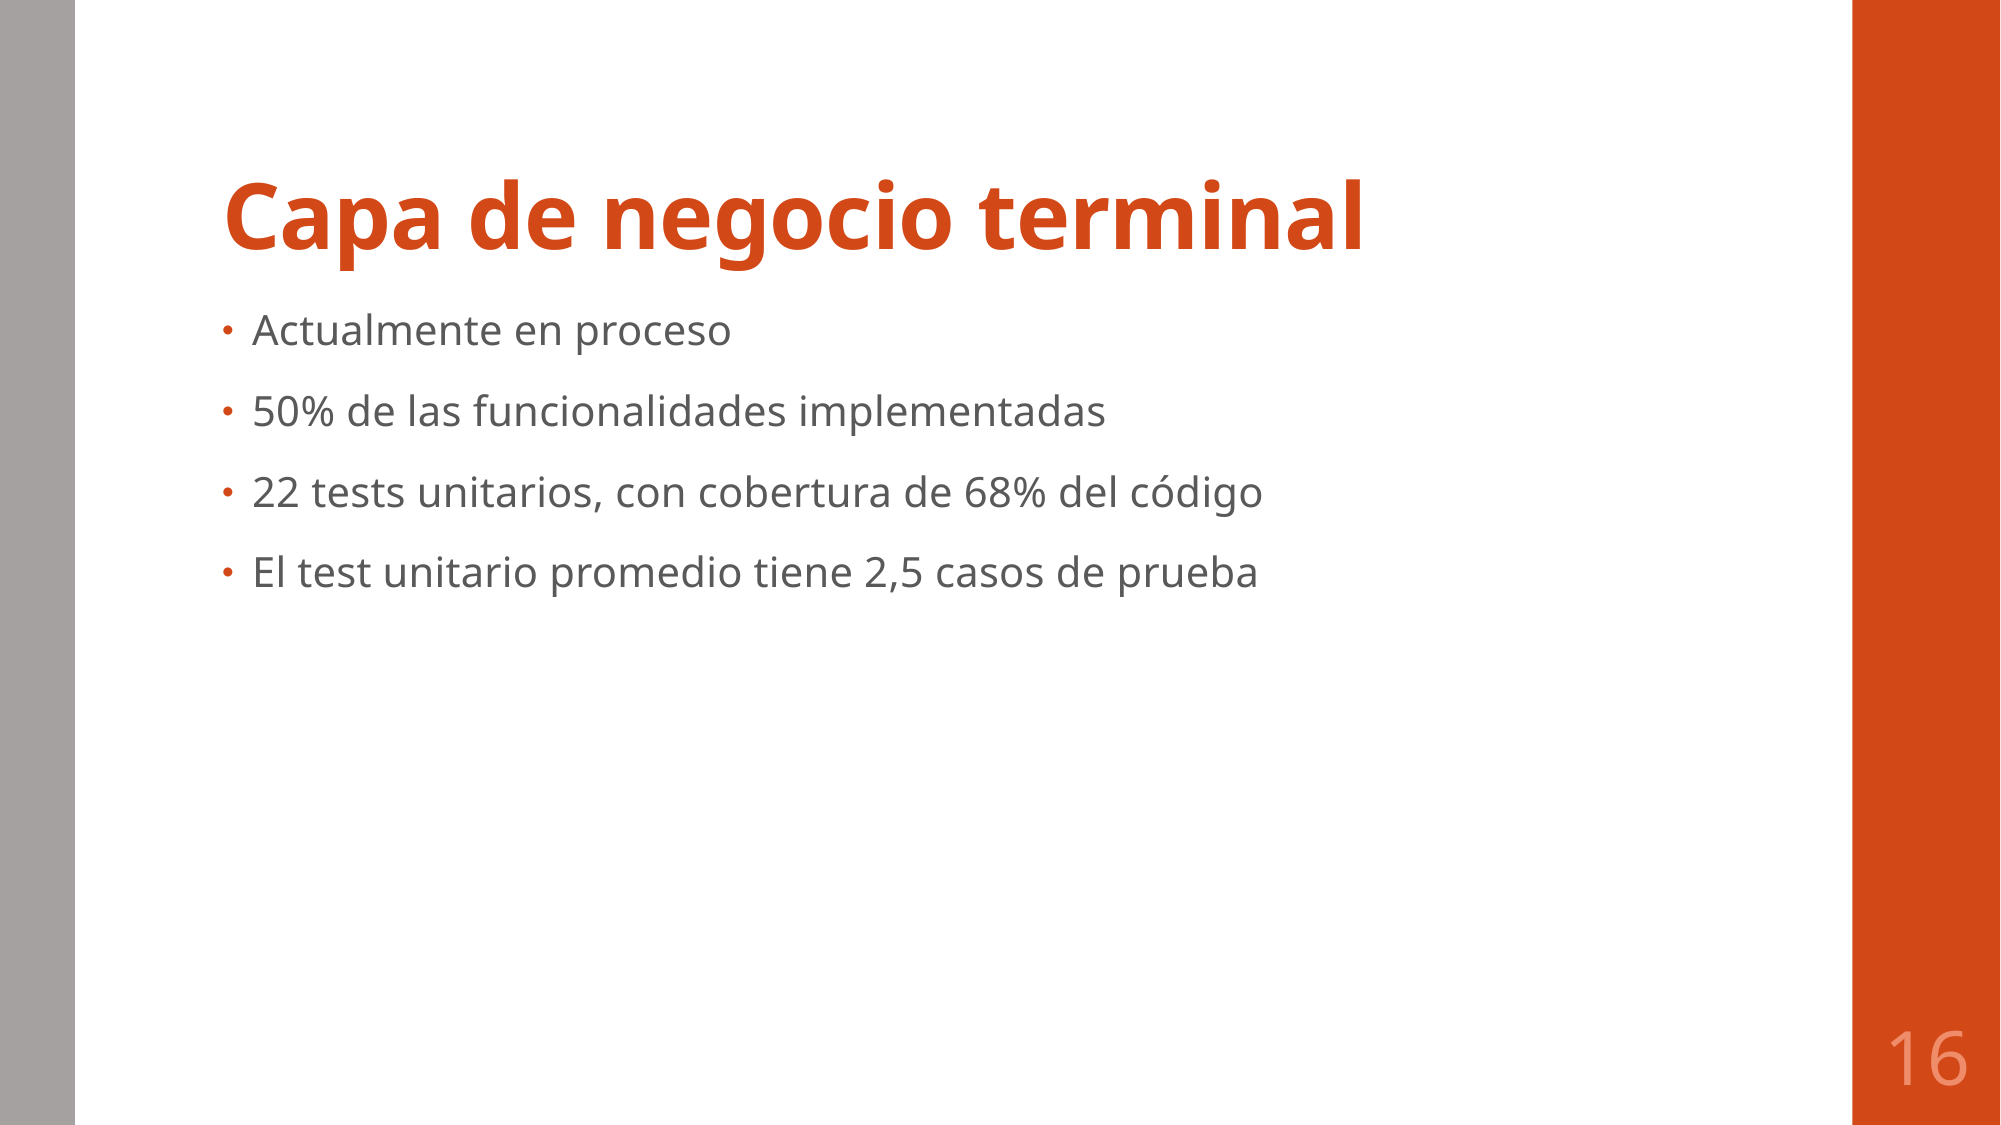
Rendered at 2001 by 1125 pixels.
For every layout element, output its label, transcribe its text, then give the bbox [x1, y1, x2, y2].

slide_number 15 [1852, 1012, 2000, 1110]
title Capa de negocio terminal [206, 48, 1797, 278]
list Actualmente en proceso 50% de las funcionalidades implementadas 22 tests unitarios, con cobertura de 68% del código El test unitario promedio tiene 2,5 casos de prueba [206, 299, 1617, 1014]
